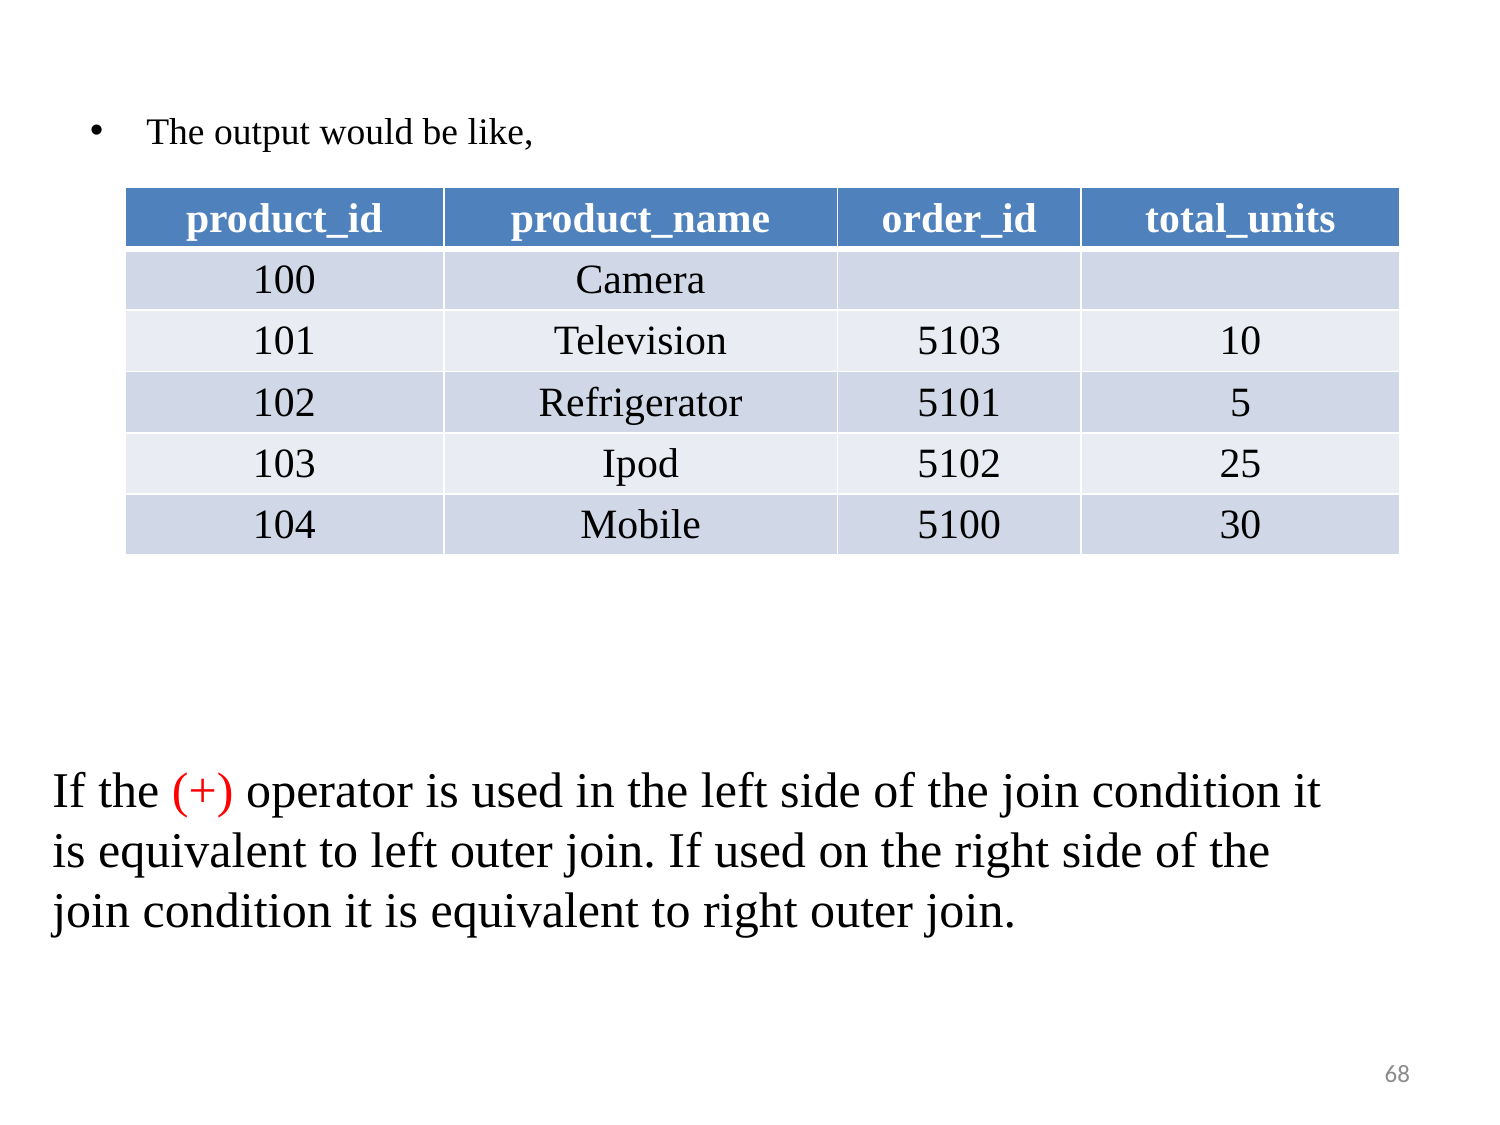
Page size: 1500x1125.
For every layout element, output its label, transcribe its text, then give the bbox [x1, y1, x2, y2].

table_cell 5101 [838, 372, 1080, 432]
table_cell 5100 [838, 495, 1080, 554]
table_cell 30 [1082, 495, 1399, 554]
table_cell 5102 [838, 434, 1080, 493]
table_header order_id [838, 188, 1080, 246]
table_cell Mobile [445, 495, 837, 554]
table_cell 103 [126, 434, 443, 493]
table_cell 101 [126, 311, 443, 371]
table_cell Refrigerator [445, 372, 837, 432]
table_header total_units [1082, 188, 1399, 246]
text_box If the (+) operator is used in the left side of the join condition it is equivalent to left outer join. If used on the right side of the join condition it is equivalent to right outer join. [37, 749, 1375, 945]
table_header product_id [126, 188, 443, 246]
list The output would be like, [75, 99, 1425, 1005]
table_cell 5 [1082, 372, 1399, 432]
table_cell 10 [1082, 311, 1399, 371]
table_cell Ipod [445, 434, 837, 493]
table_cell 104 [126, 495, 443, 554]
table_cell [1082, 252, 1399, 309]
table_cell Camera [445, 252, 837, 309]
table_cell Television [445, 311, 837, 371]
table_cell 25 [1082, 434, 1399, 493]
slide_number 68 [1074, 1042, 1425, 1103]
table_cell [838, 252, 1080, 309]
table_cell 5103 [838, 311, 1080, 371]
table_cell 100 [126, 252, 443, 309]
table_header product_name [445, 188, 837, 246]
table_cell 102 [126, 372, 443, 432]
